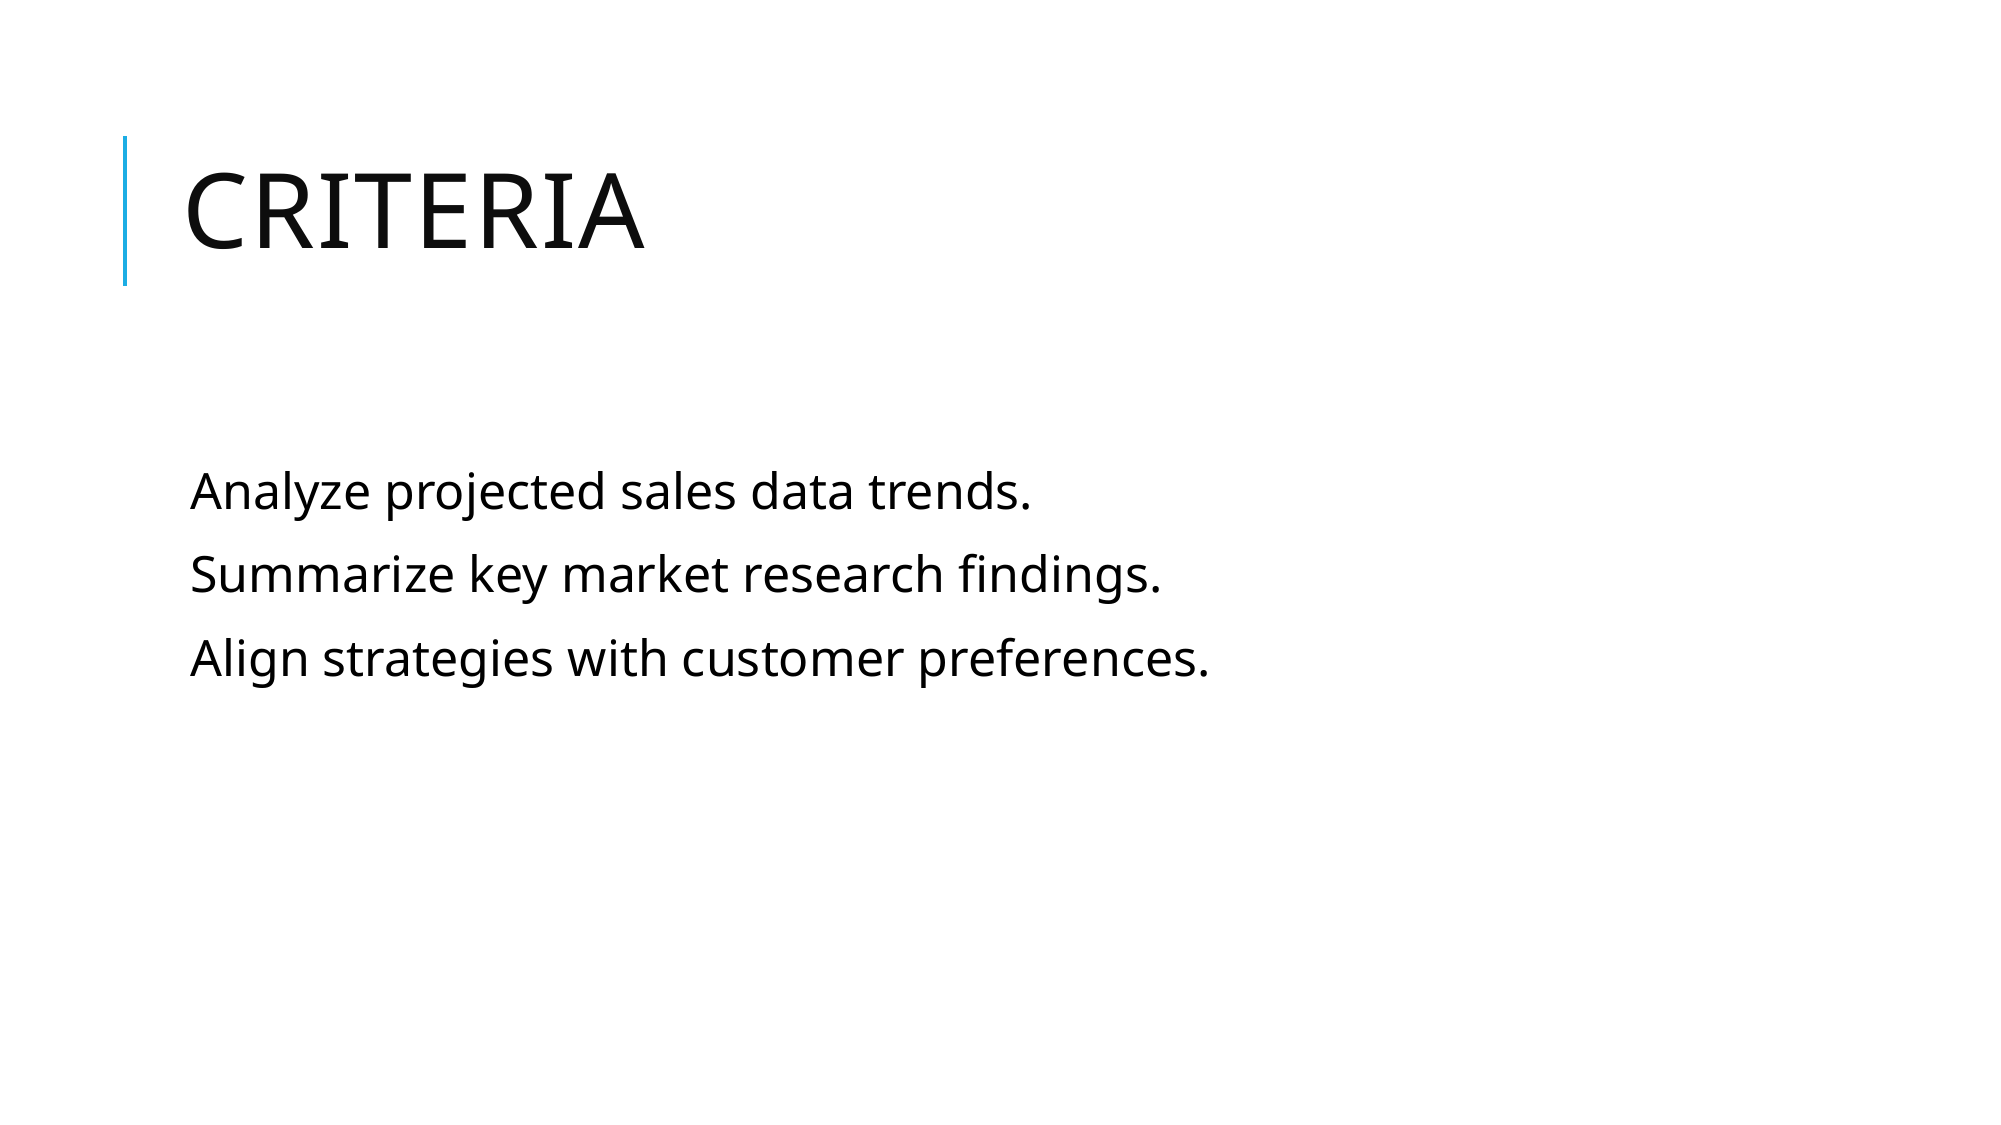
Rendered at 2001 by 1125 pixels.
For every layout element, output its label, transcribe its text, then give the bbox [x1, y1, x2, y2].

title Criteria [168, 96, 1763, 342]
list Analyze projected sales data trends. Summarize key market research findings. Align strategies with customer preferences. [168, 375, 1763, 1035]
